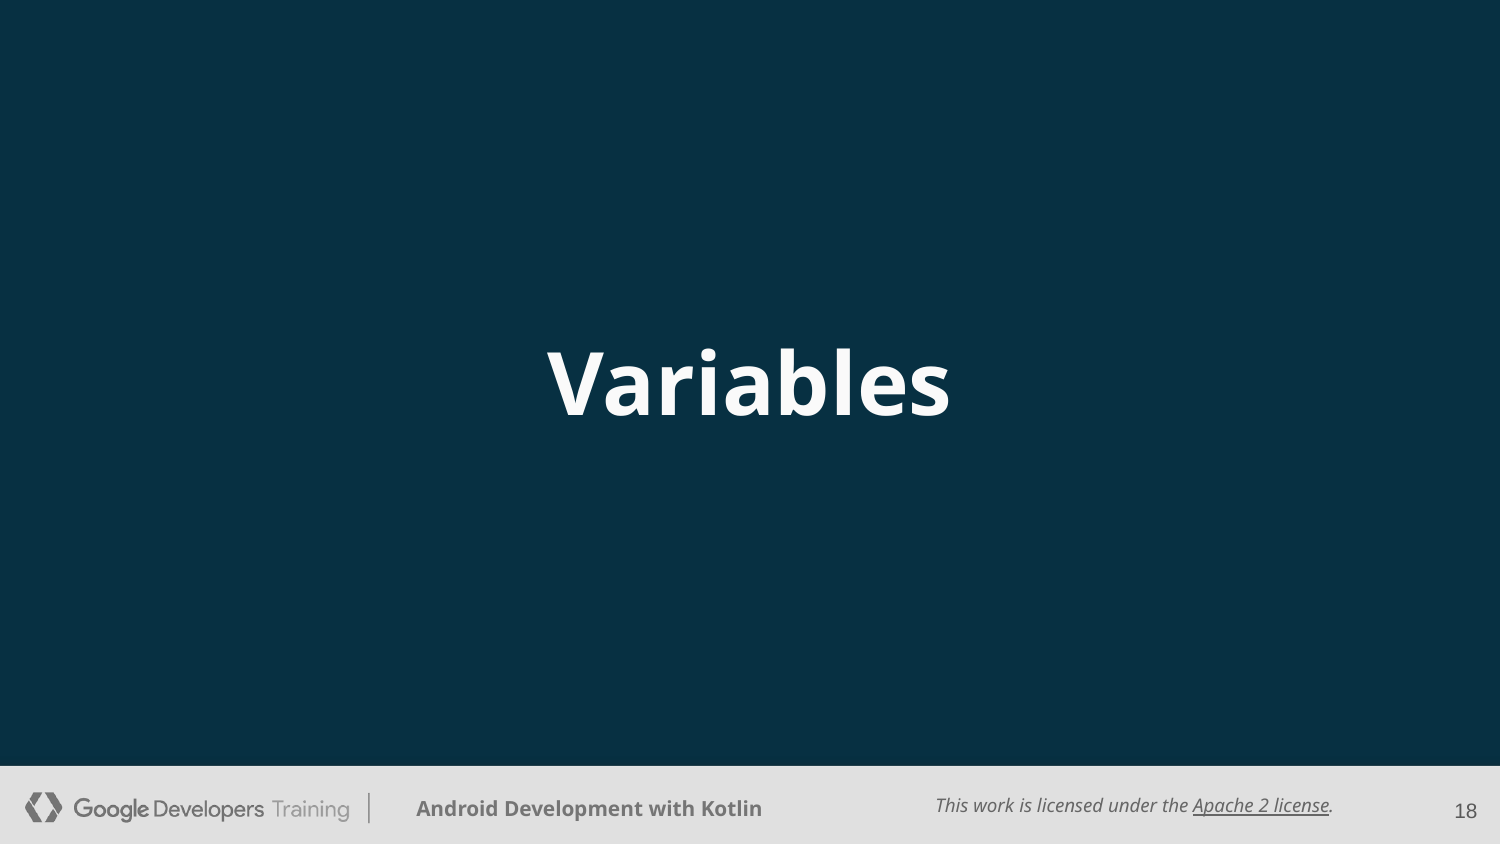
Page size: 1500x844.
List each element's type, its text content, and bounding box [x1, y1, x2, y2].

title Variables [51, 0, 1449, 762]
slide_number 18 [1402, 777, 1493, 842]
picture [0, 0, 1500, 844]
